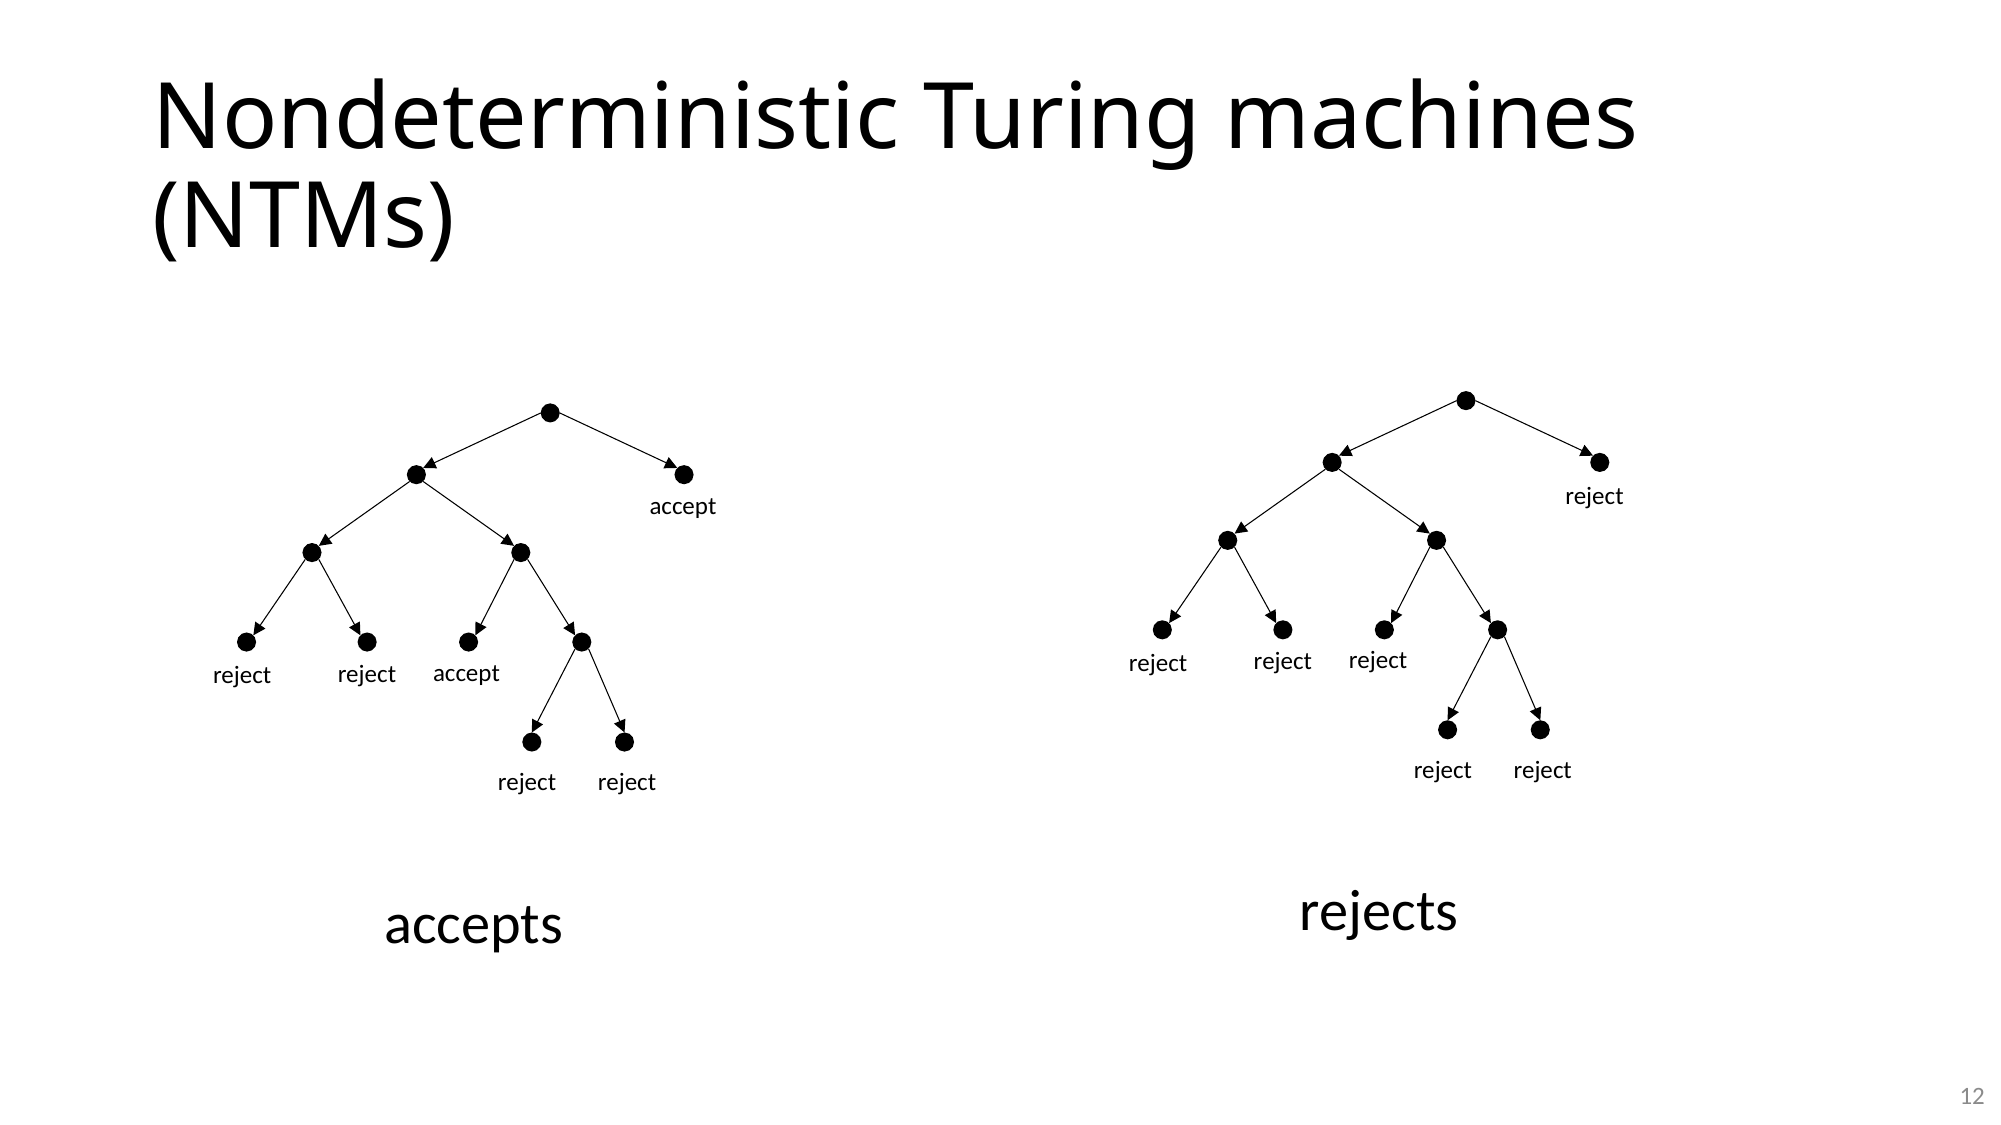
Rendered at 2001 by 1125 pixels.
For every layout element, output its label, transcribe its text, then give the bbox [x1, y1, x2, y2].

text_box [521, 731, 543, 753]
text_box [318, 559, 361, 636]
title Nondeterministic Turing machines (NTMs) [137, 59, 1863, 278]
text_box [1443, 547, 1491, 624]
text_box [1338, 400, 1457, 456]
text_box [1234, 469, 1326, 534]
text_box [1589, 451, 1611, 472]
text_box reject [198, 651, 290, 697]
text_box [1321, 451, 1343, 474]
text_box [1447, 636, 1491, 721]
text_box [1455, 389, 1477, 412]
text_box [1436, 719, 1459, 741]
text_box [1425, 529, 1448, 551]
text_box [1217, 529, 1239, 551]
text_box reject [483, 758, 575, 803]
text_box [531, 648, 576, 733]
text_box reject [1498, 745, 1591, 791]
text_box reject [1114, 639, 1206, 685]
text_box reject [1334, 636, 1447, 682]
text_box [673, 464, 695, 482]
text_box [1151, 619, 1173, 639]
text_box reject [323, 649, 415, 695]
text_box reject [1550, 472, 1669, 518]
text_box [253, 559, 306, 636]
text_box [1338, 469, 1430, 534]
text_box reject [1399, 745, 1491, 791]
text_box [423, 481, 515, 546]
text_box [423, 412, 541, 468]
text_box accept [418, 648, 531, 694]
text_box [559, 412, 678, 468]
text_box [1475, 400, 1594, 456]
text_box [1373, 619, 1396, 636]
text_box [613, 731, 636, 753]
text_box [1234, 547, 1277, 624]
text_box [588, 648, 625, 733]
text_box [356, 631, 378, 649]
text_box [235, 631, 258, 651]
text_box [475, 559, 515, 636]
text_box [1391, 547, 1430, 624]
text_box reject [583, 758, 675, 803]
text_box [457, 631, 480, 648]
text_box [527, 559, 576, 636]
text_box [1504, 636, 1541, 721]
slide_number 12 [1550, 1064, 2000, 1125]
text_box [405, 464, 428, 486]
text_box [1486, 619, 1509, 641]
text_box [571, 631, 593, 653]
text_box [318, 481, 410, 546]
text_box [539, 402, 561, 424]
text_box [1272, 619, 1294, 637]
text_box [301, 541, 323, 564]
text_box [510, 541, 532, 564]
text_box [1169, 547, 1221, 624]
text_box accept [634, 482, 753, 527]
text_box [1529, 719, 1551, 741]
text_box reject [1238, 637, 1331, 683]
